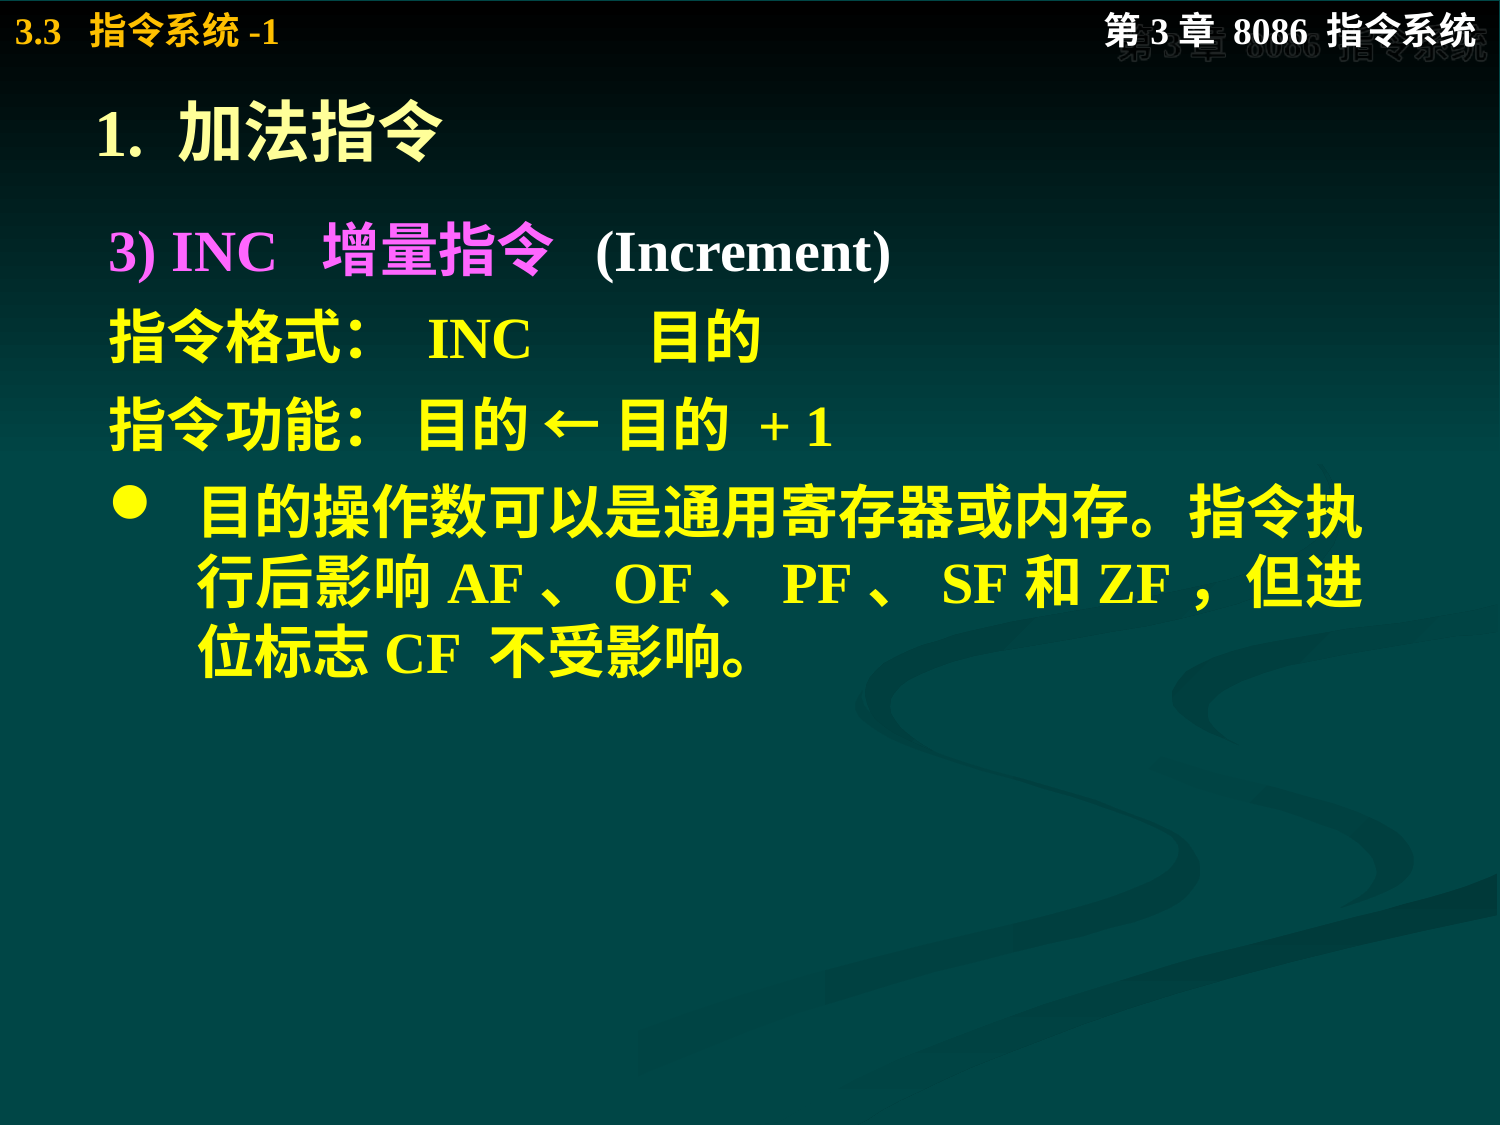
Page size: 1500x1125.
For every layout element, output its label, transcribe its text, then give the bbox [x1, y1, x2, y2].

list 3) INC 增量指令 (Increment) 指令格式： INC 目的 指令功能： 目的 ← 目的 + 1 目的操作数可以是通用寄存器或内存。指令执行后影响AF、OF、PF、SF和ZF，但进位标志CF 不受影响。 [93, 204, 1379, 848]
title 1. 加法指令 [78, 73, 1430, 185]
